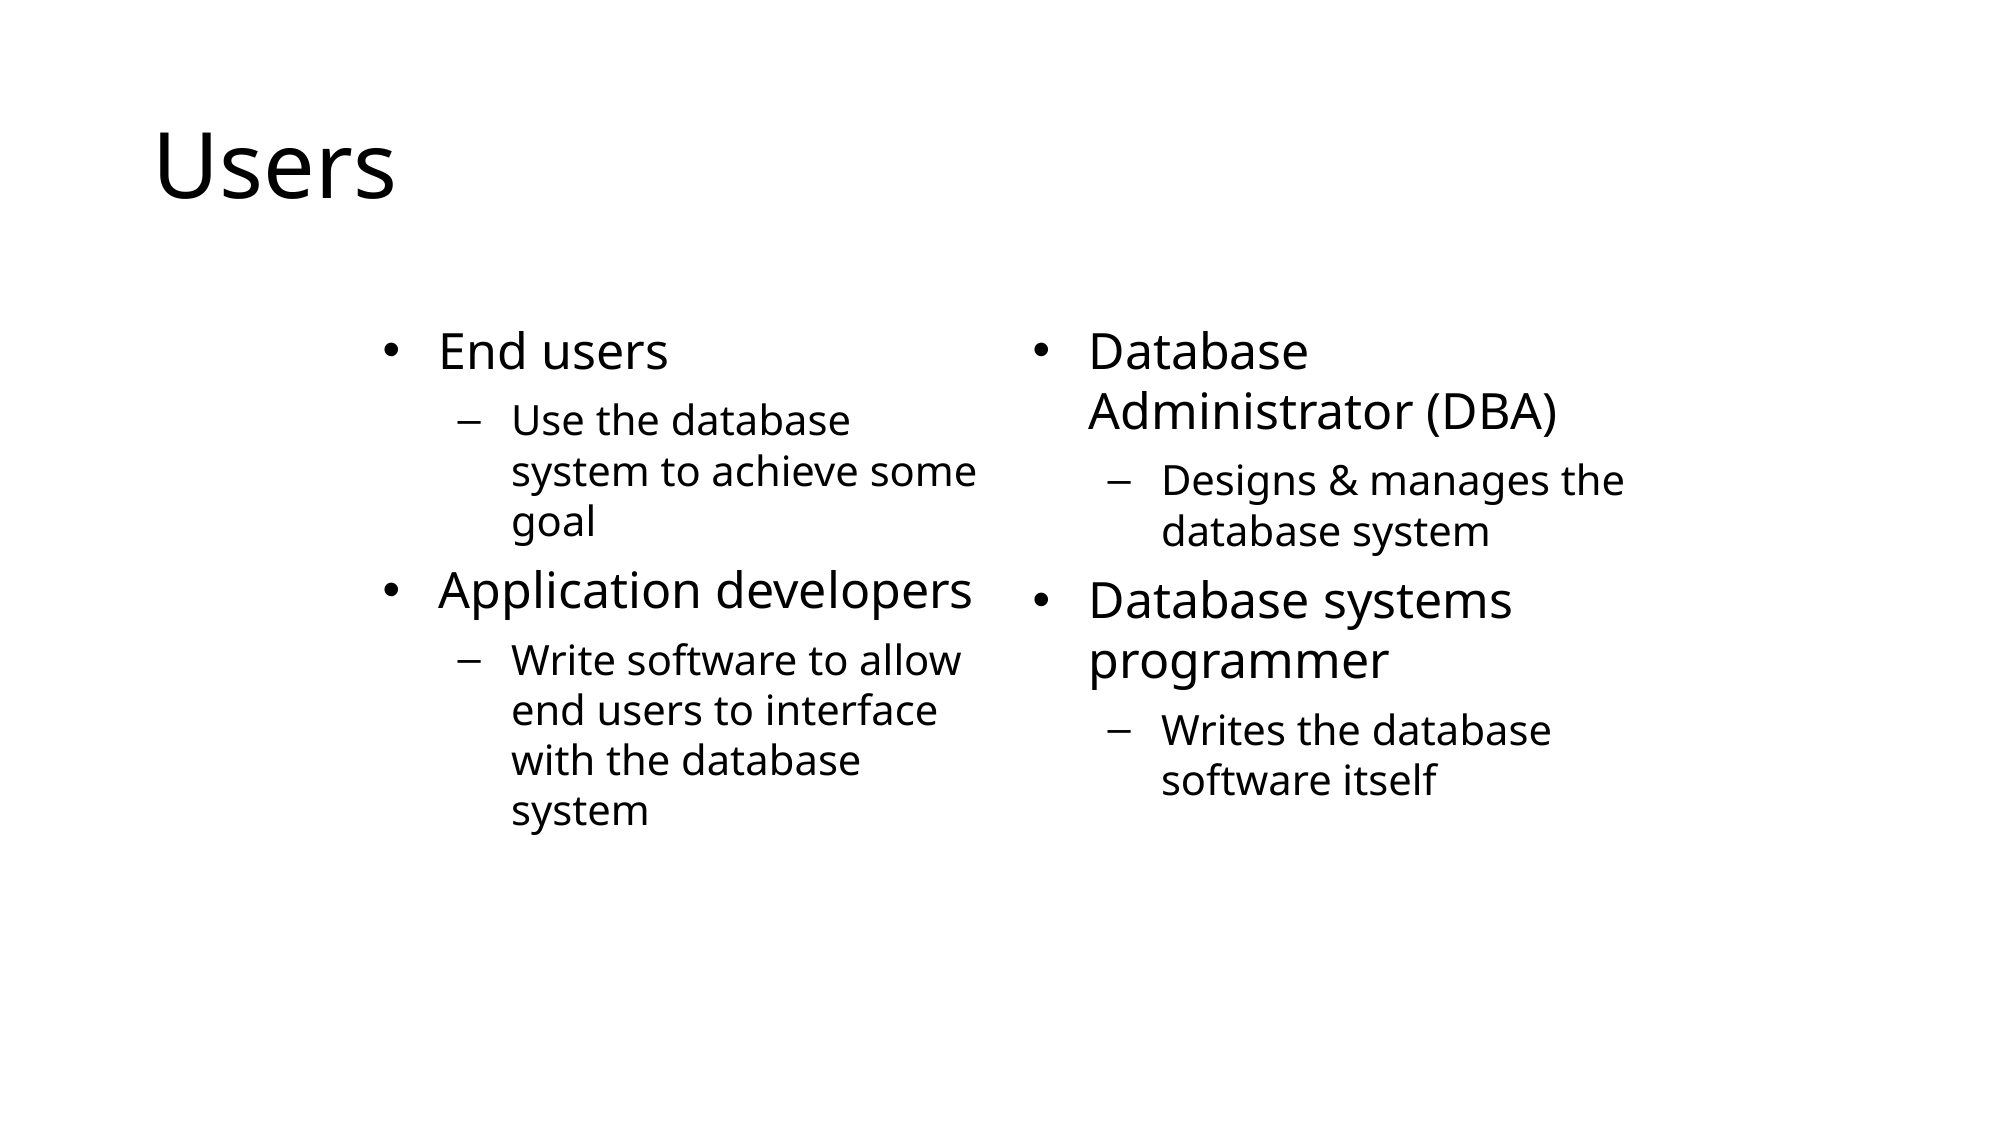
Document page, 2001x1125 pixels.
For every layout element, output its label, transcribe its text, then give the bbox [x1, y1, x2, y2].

title Users [137, 59, 1863, 278]
text_box Database Administrator (DBA) Designs & manages the database system Database systems programmer Writes the database software itself [1025, 312, 1650, 988]
text_box End users Use the database system to achieve some goal Application developers Write software to allow end users to interface with the database system [375, 312, 1000, 988]
